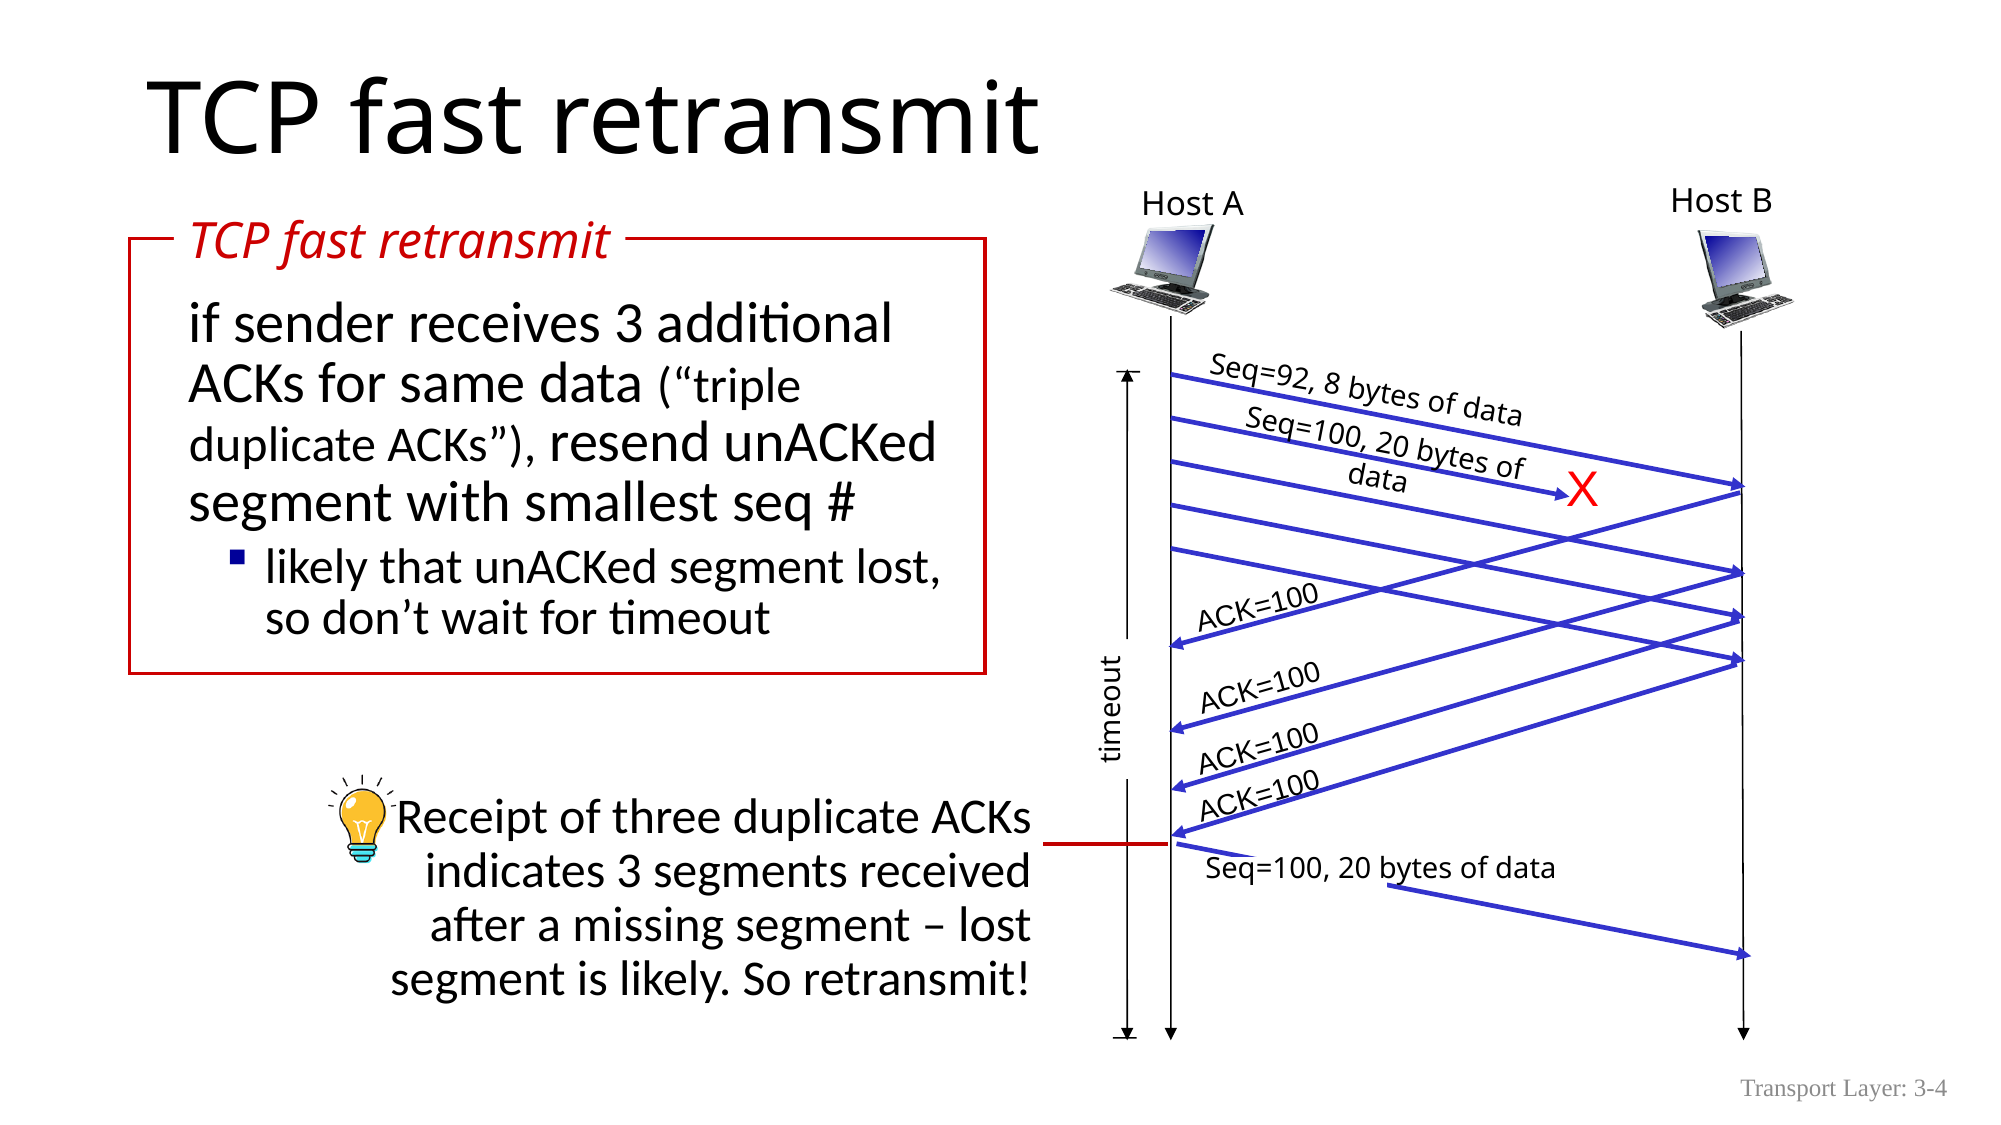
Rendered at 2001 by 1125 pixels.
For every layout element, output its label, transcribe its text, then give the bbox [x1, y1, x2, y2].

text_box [1170, 363, 1746, 661]
title TCP fast retransmit [131, 47, 2000, 195]
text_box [295, 753, 1169, 1017]
text_box Host A [1126, 174, 1259, 230]
slide_number Transport Layer: 3-4 [1512, 1056, 1963, 1117]
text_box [129, 201, 986, 674]
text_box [1169, 841, 1752, 957]
text_box [1737, 959, 1750, 1041]
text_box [1150, 492, 1744, 836]
text_box Host B [1655, 171, 1788, 227]
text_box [1083, 957, 1174, 1041]
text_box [1694, 225, 1818, 336]
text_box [1083, 369, 1170, 753]
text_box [1083, 220, 1217, 322]
